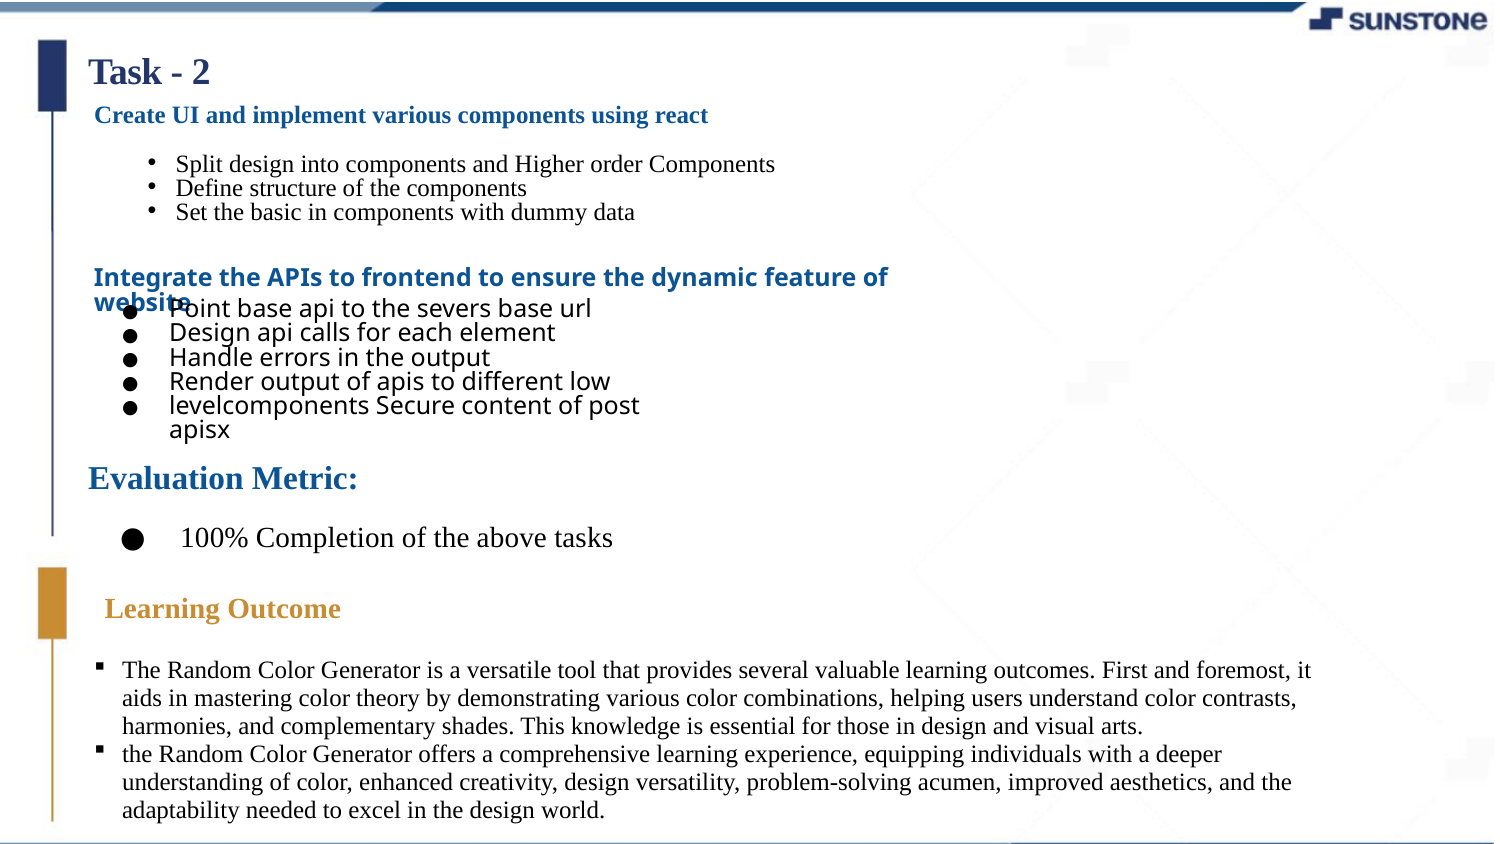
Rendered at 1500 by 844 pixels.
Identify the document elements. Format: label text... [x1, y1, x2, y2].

text_box Integrate the APIs to frontend to ensure the dynamic feature of website [94, 267, 928, 317]
text_box [170, 654, 707, 684]
text_box Evaluation Metric: [88, 453, 375, 497]
text_box [0, 2, 1494, 844]
text_box Create UI and implement various components using react [94, 104, 727, 129]
text_box Point base api to the severs base url Design api calls for each element Handle errors in the output Render output of apis to different low levelcomponents Secure content of post apisx [169, 298, 656, 444]
text_box Task - 2 [88, 43, 239, 93]
text_box Learning Outcome [104, 589, 387, 624]
text_box ● ● ● ● ● [122, 300, 159, 418]
text_box ● 100% Completion of the above tasks [120, 516, 616, 554]
text_box The Random Color Generator is a versatile tool that provides several valuable learning outcomes. First and foremost, it aids in mastering color theory by demonstrating various color combinations, helping users understand color contrasts, harmonies, and complementary shades. This knowledge is essential for those in design and visual arts. the Random Color Generator offers a comprehensive learning experience, equipping individuals with a deeper understanding of color, enhanced creativity, design versatility, problem-solving acumen, improved aesthetics, and the adaptability needed to excel in the design world. [94, 656, 1329, 844]
text_box Split design into components and Higher order Components Define structure of the components Set the basic in components with dummy data [147, 153, 786, 226]
